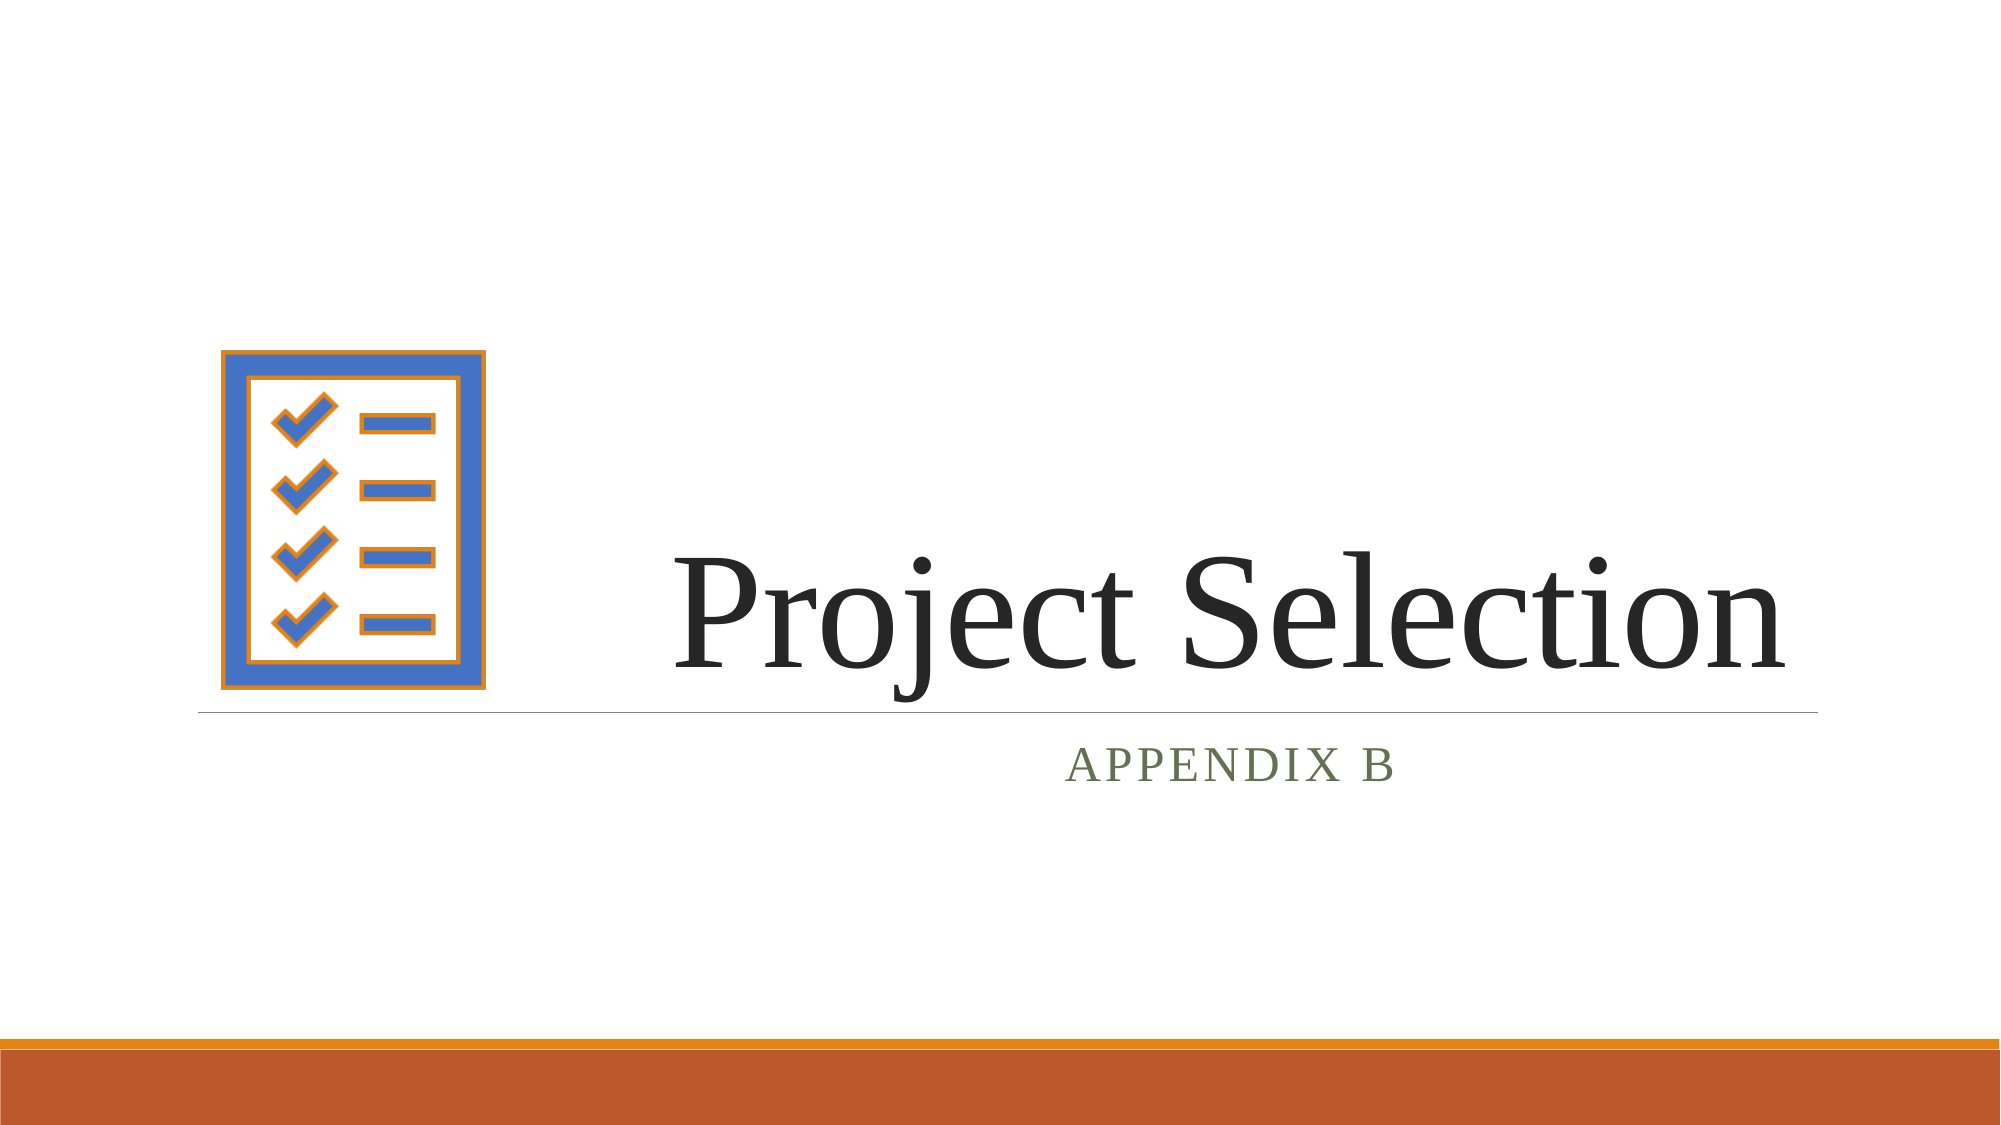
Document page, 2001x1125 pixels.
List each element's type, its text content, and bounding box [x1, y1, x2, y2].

subtitle Appendix B [629, 730, 1831, 919]
title Project Selection [629, 124, 1830, 710]
picture [151, 318, 555, 722]
